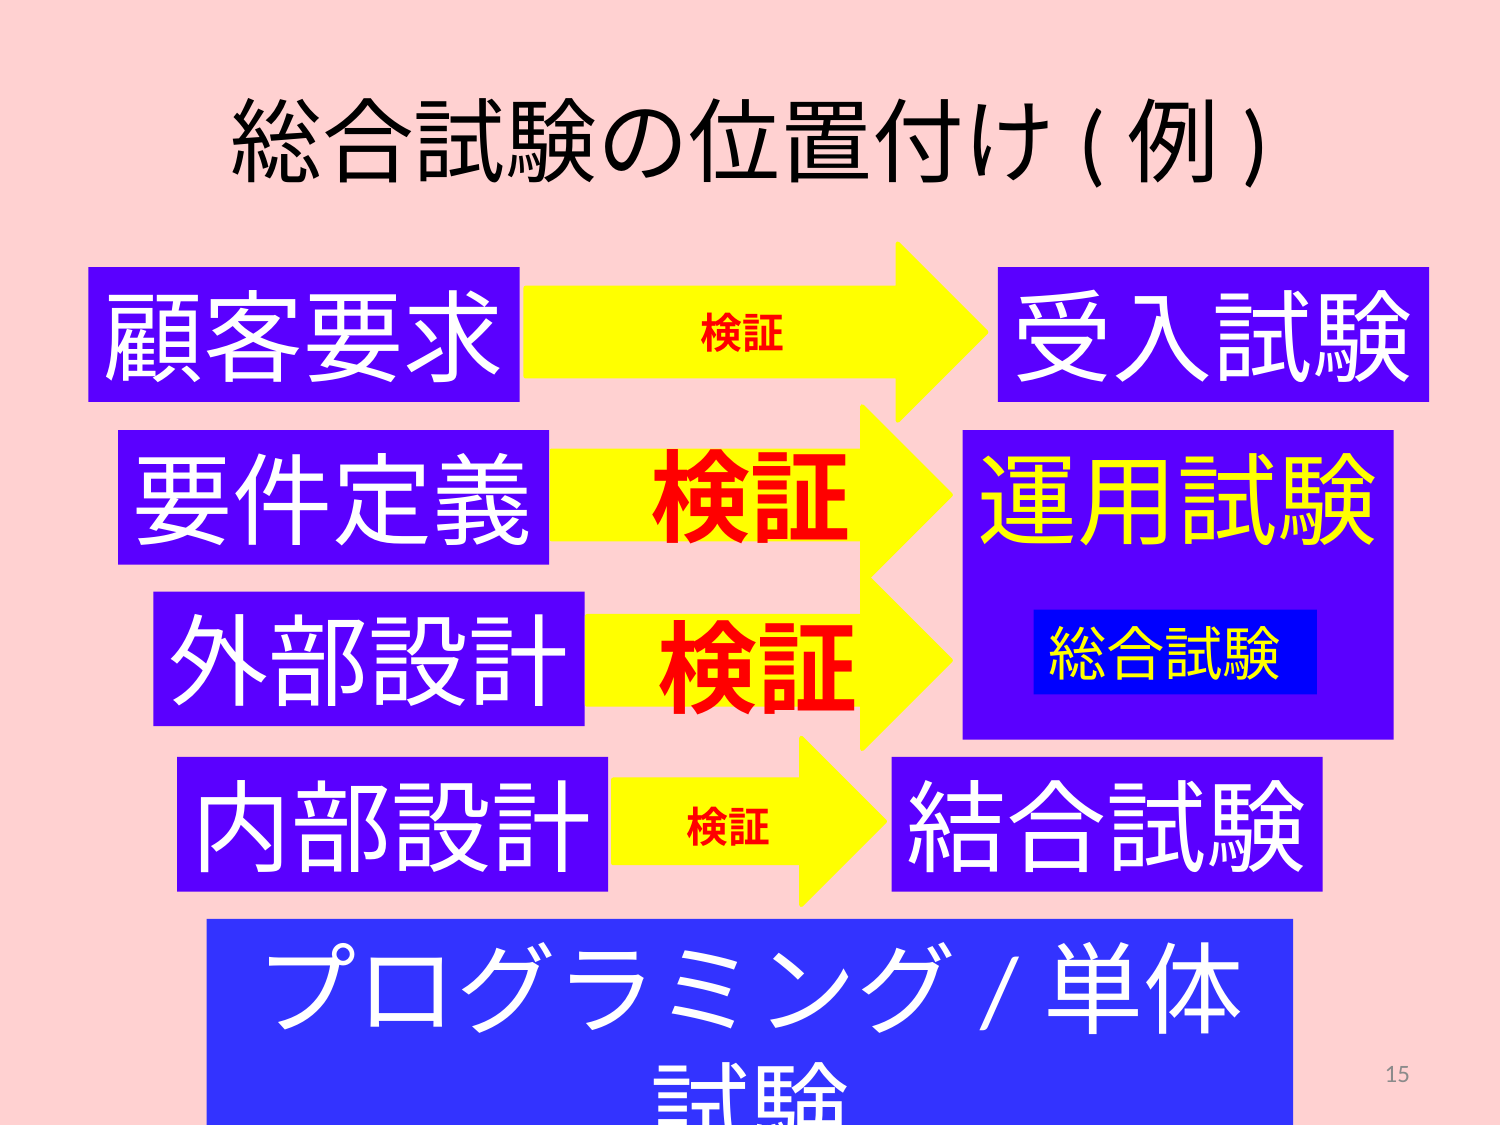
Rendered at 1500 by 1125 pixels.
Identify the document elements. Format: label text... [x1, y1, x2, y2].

text_box 受入試験 [997, 267, 1430, 402]
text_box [551, 430, 951, 584]
text_box プログラミング/単体試験 [206, 918, 1294, 1125]
slide_number 15 [1294, 1042, 1425, 1103]
text_box 運用試験 [962, 430, 1394, 740]
text_box 結合試験 [891, 756, 1323, 892]
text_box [612, 758, 886, 906]
text_box 外部設計 [153, 591, 581, 727]
text_box 要件定義 [118, 430, 546, 565]
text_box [525, 243, 987, 421]
text_box 顧客要求 [88, 267, 520, 402]
text_box 内部設計 [177, 756, 607, 892]
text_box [586, 591, 951, 750]
text_box 総合試験 [1033, 609, 1317, 695]
title 総合試験の位置付け(例) [75, 45, 1425, 233]
